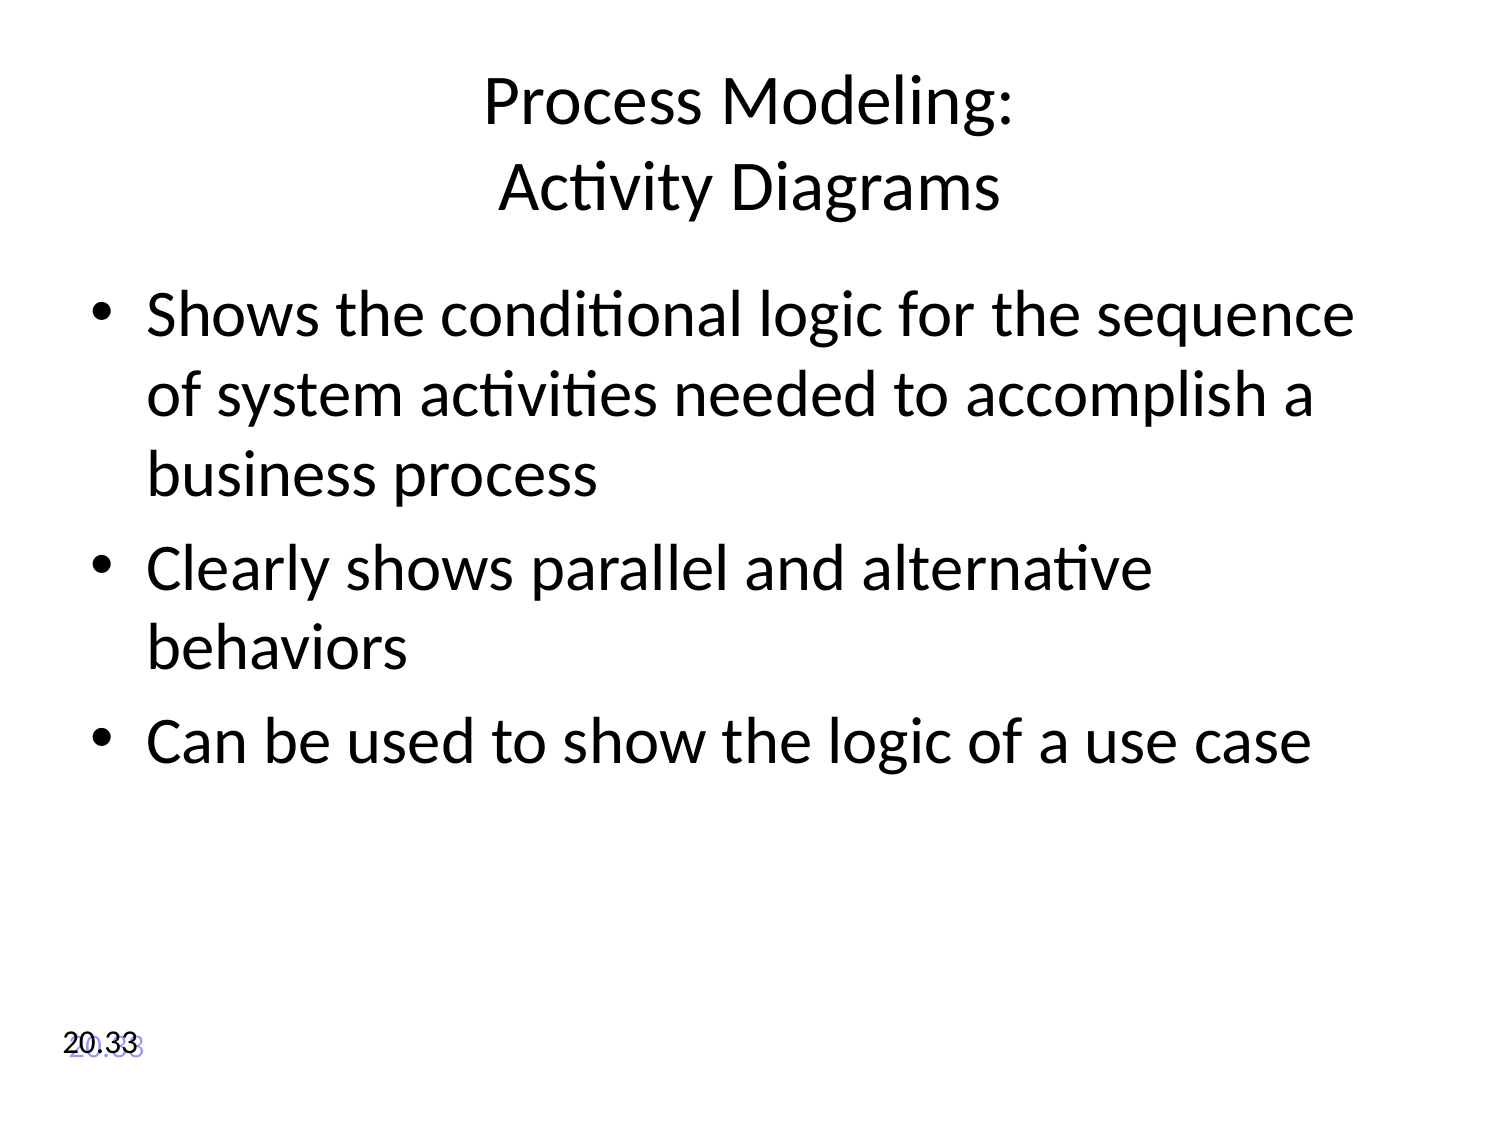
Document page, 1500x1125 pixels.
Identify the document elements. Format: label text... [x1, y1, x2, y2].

list Shows the conditional logic for the sequence of system activities needed to accomplish a business process Clearly shows parallel and alternative behaviors Can be used to show the logic of a use case [75, 262, 1425, 1005]
text_box 20.33 [37, 1012, 163, 1107]
title Process Modeling: Activity Diagrams [75, 45, 1425, 233]
